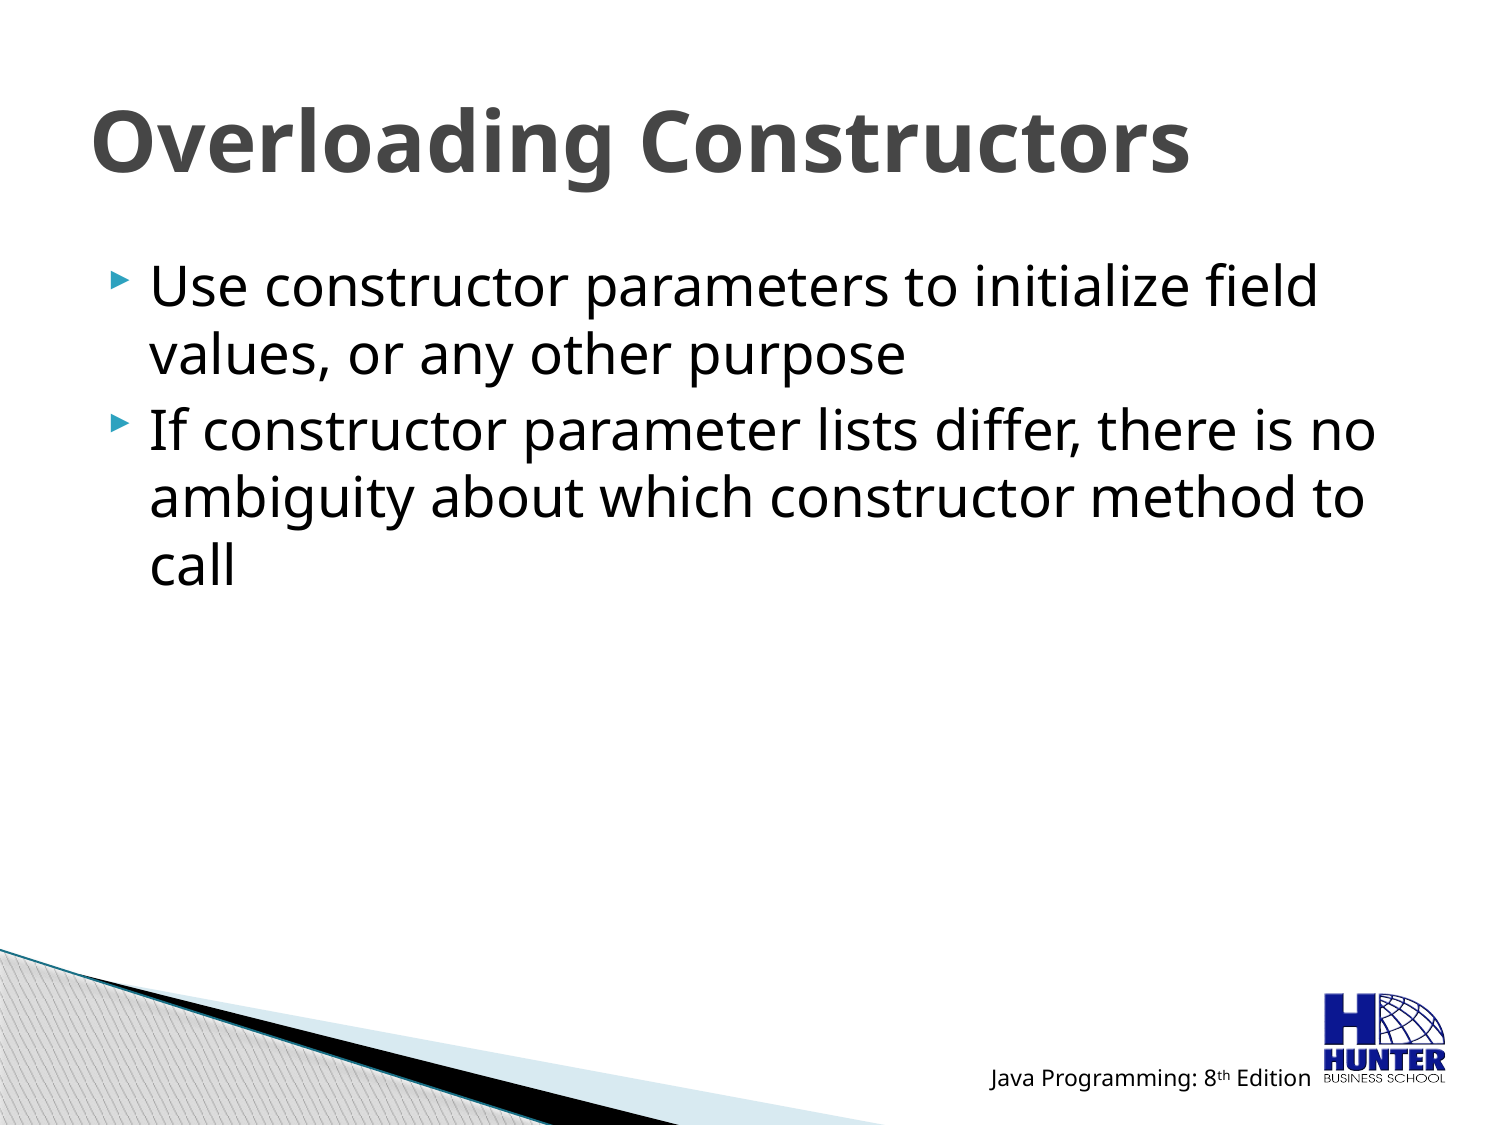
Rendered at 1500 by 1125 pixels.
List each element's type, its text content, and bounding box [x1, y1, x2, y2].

picture [1324, 993, 1446, 1084]
list Use constructor parameters to initialize field values, or any other purpose If constructor parameter lists differ, there is no ambiguity about which constructor method to call [75, 243, 1425, 986]
title Overloading Constructors [75, 45, 1425, 233]
